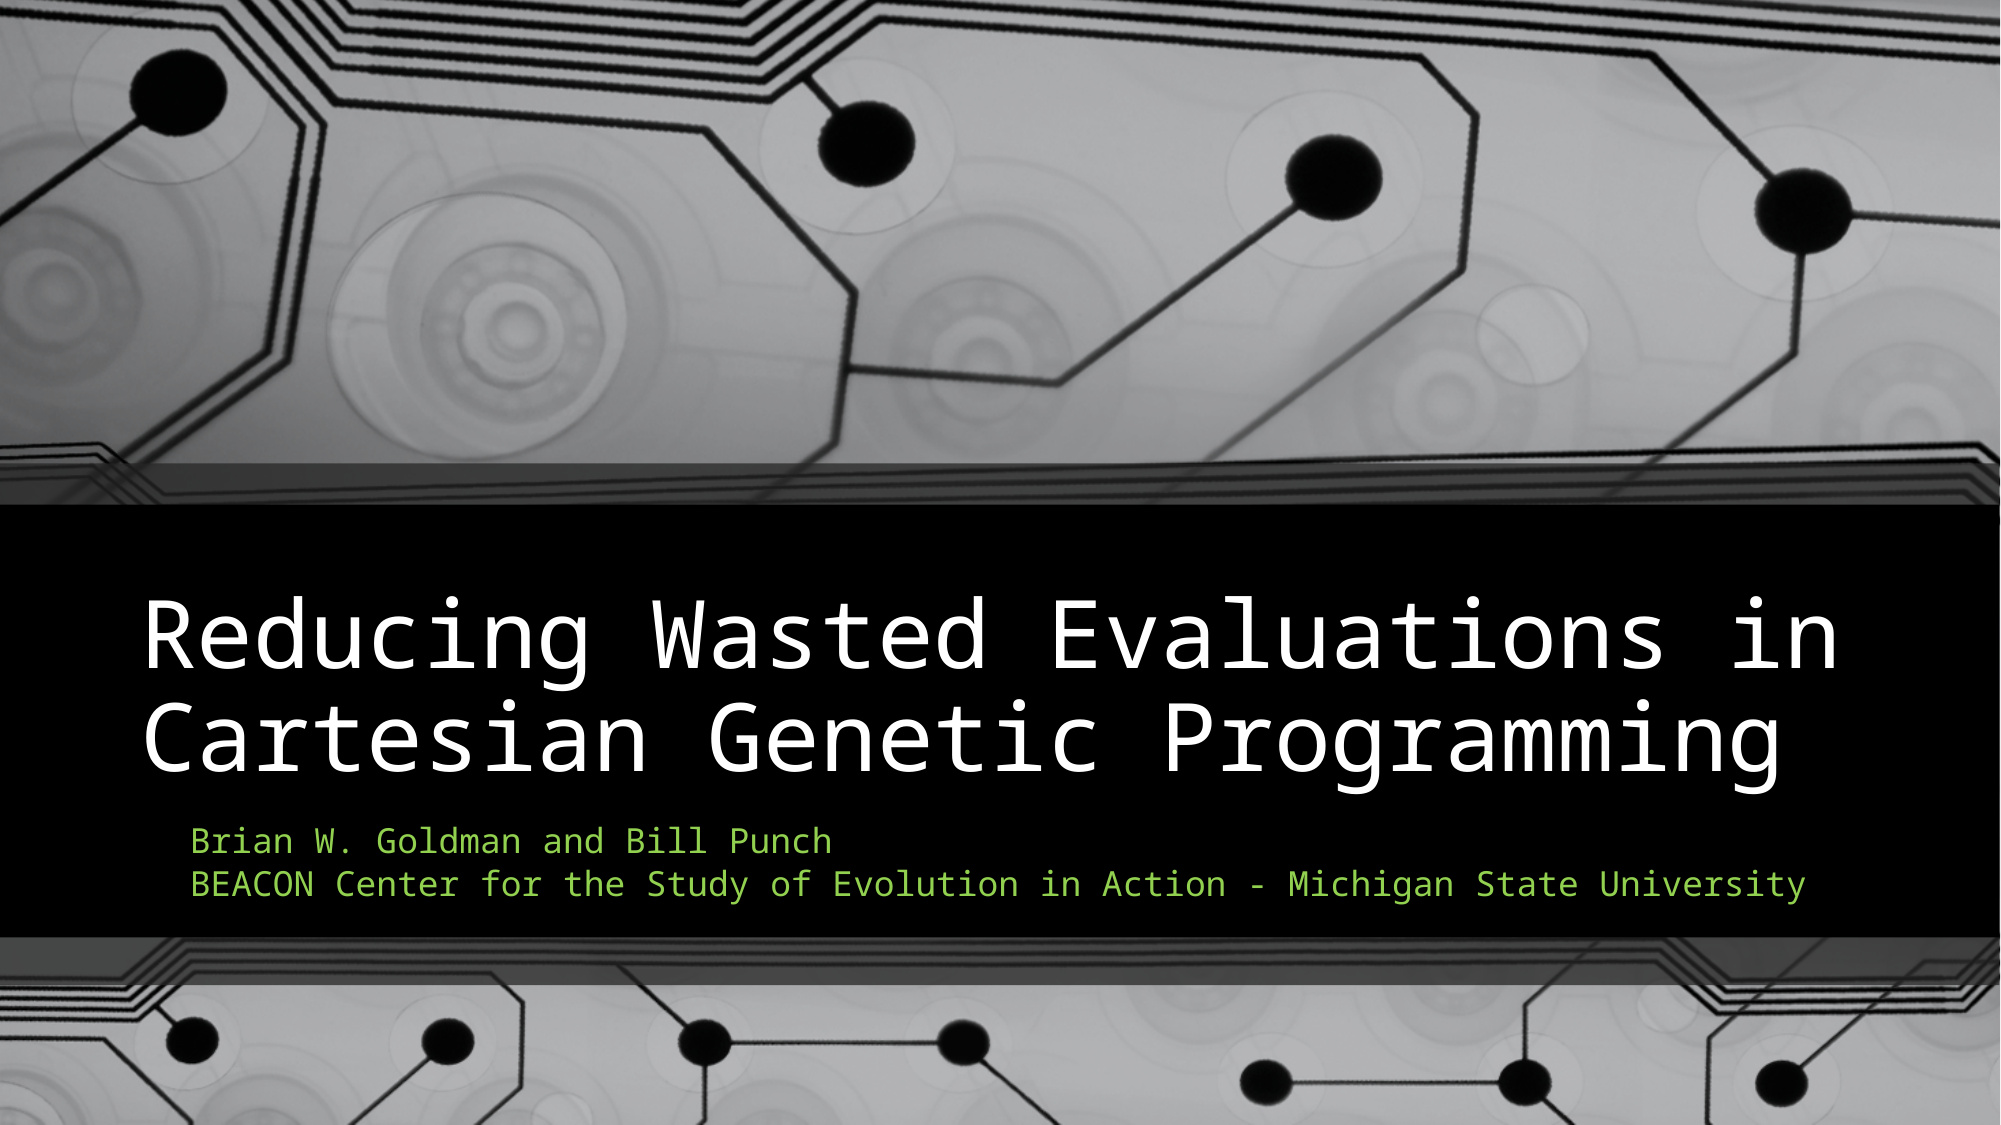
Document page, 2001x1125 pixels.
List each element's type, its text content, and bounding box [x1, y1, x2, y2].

subtitle Brian W. Goldman and Bill Punch BEACON Center for the Study of Evolution in Action - Michigan State University [174, 812, 1825, 925]
picture [0, 0, 2001, 1125]
title Reducing Wasted Evaluations in Cartesian Genetic Programming [125, 519, 1888, 800]
